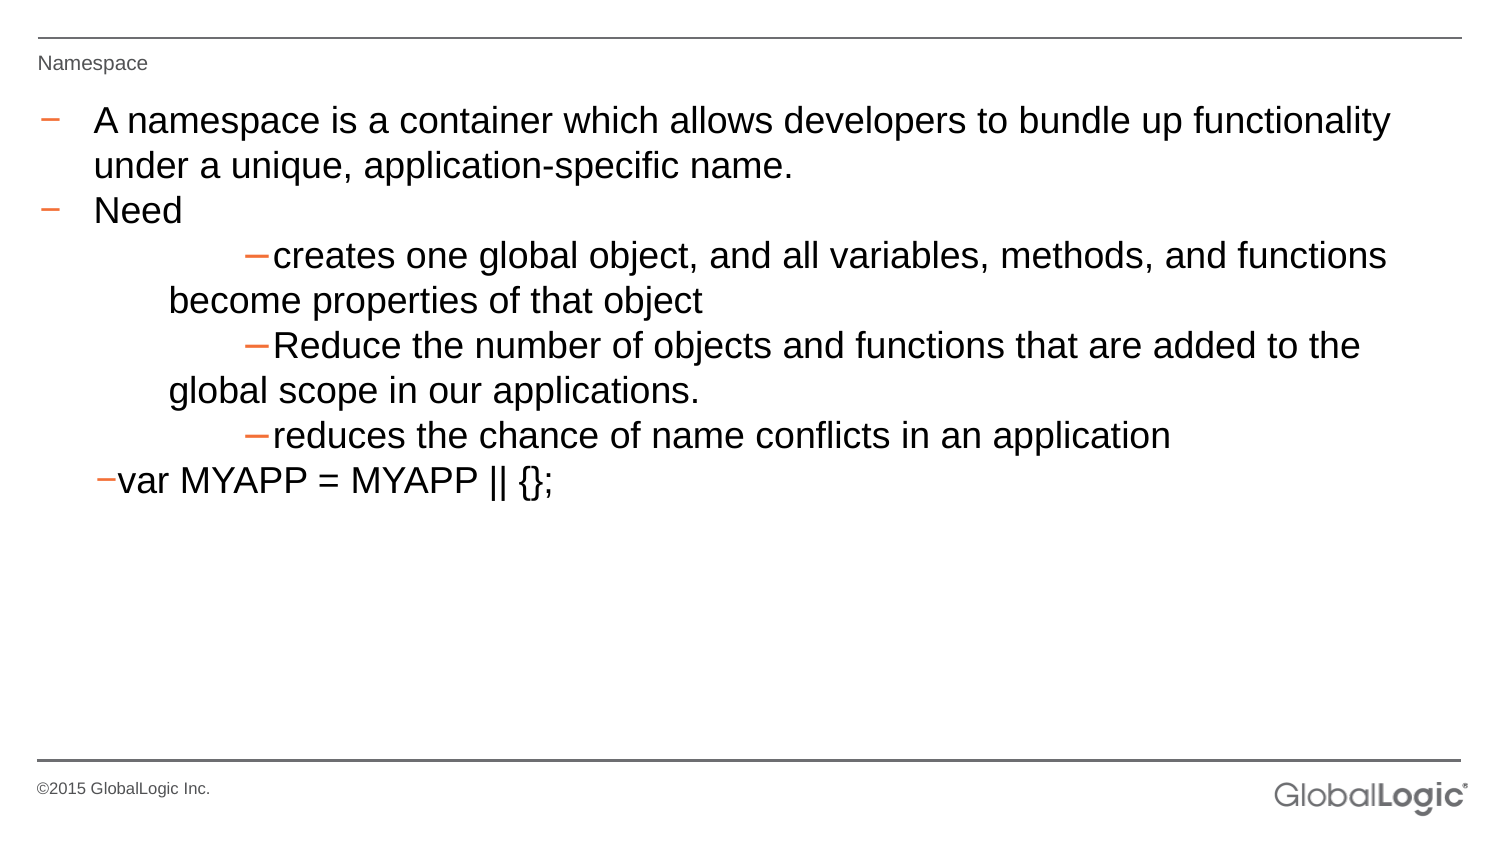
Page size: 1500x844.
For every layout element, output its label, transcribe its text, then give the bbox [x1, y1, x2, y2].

list Namespace [37, 49, 750, 87]
picture [1274, 781, 1468, 817]
list A namespace is a container which allows developers to bundle up functionality under a unique, application-specific name. Need creates one global object, and all variables, methods, and functions become properties of that object Reduce the number of objects and functions that are added to the global scope in our applications. reduces the chance of name conflicts in an application var MYAPP = MYAPP || {}; [37, 96, 1450, 742]
